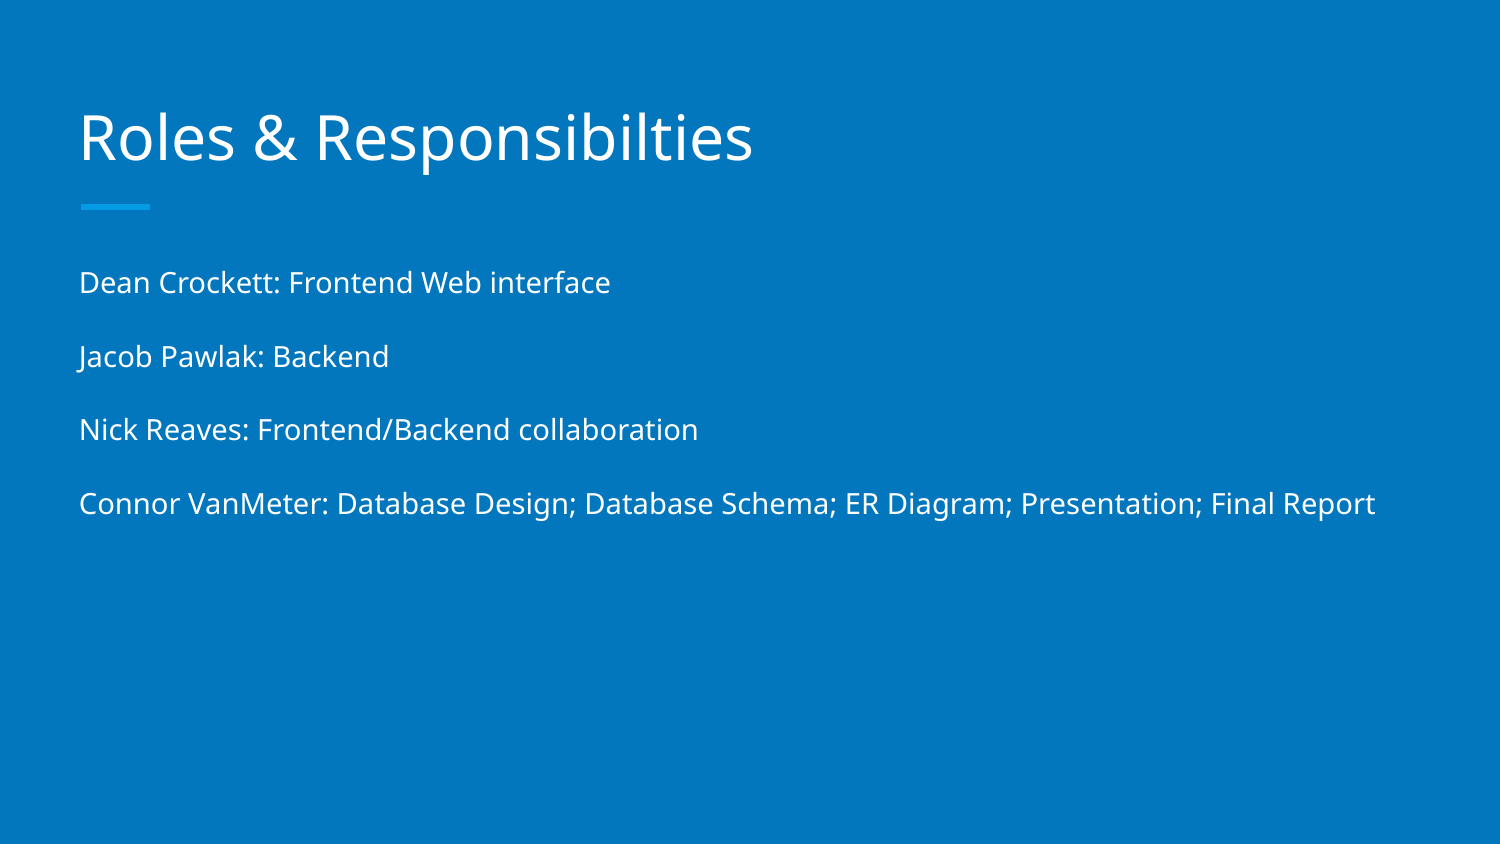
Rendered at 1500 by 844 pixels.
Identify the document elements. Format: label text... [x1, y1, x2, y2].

title Roles & Responsibilties [63, 75, 1437, 188]
list Dean Crockett: Frontend Web interface Jacob Pawlak: Backend Nick Reaves: Frontend/Backend collaboration Connor VanMeter: Database Design; Database Schema; ER Diagram; Presentation; Final Report [63, 244, 1437, 750]
